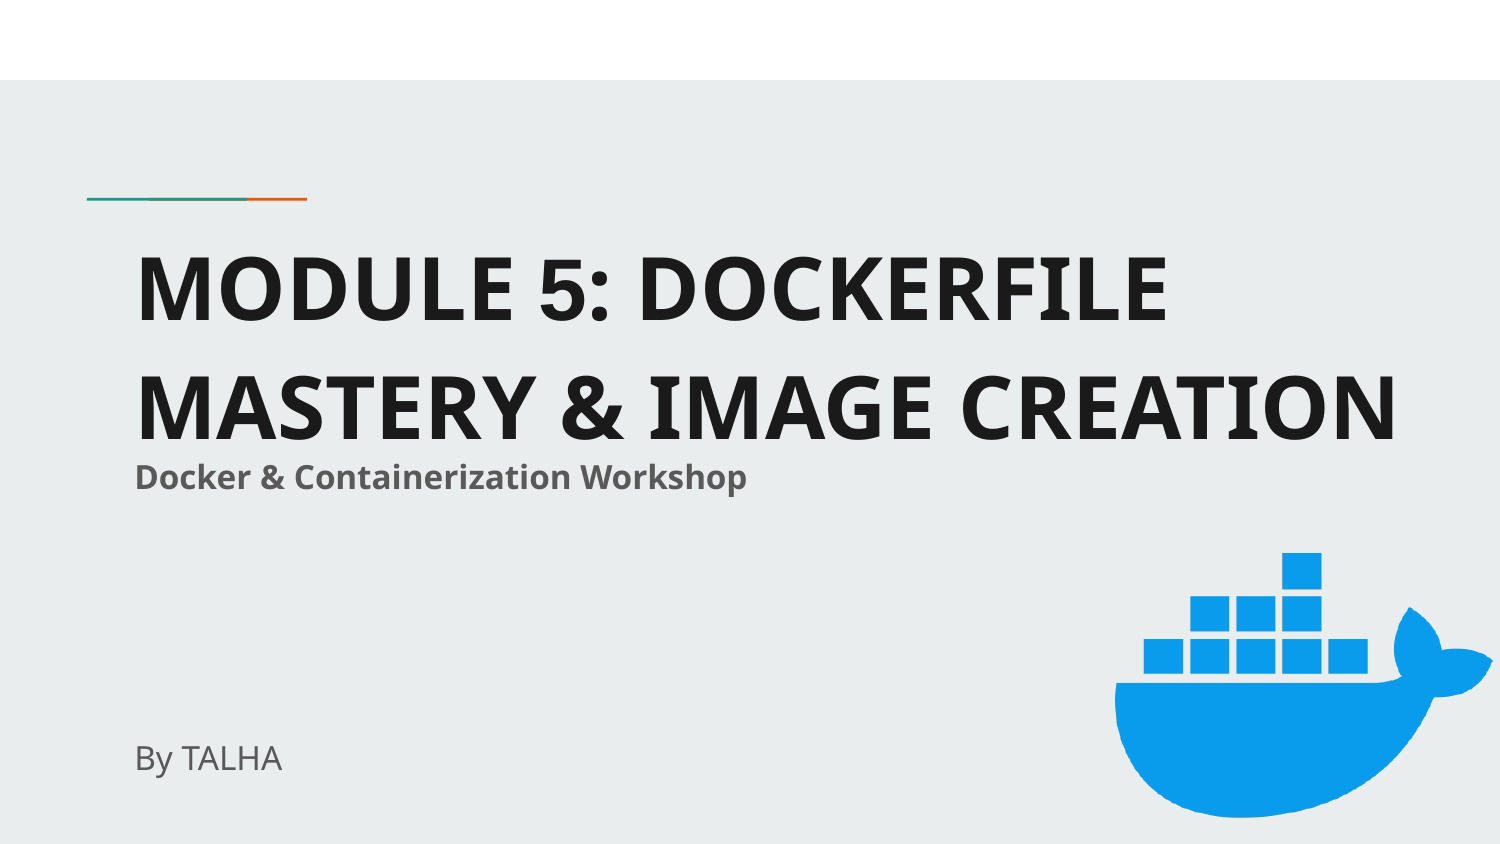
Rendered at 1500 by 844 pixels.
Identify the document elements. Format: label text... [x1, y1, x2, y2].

subtitle By TALHA [119, 719, 1088, 809]
title MODULE 5: DOCKERFILE MASTERY & IMAGE CREATION [119, 211, 1477, 473]
picture [1093, 474, 1500, 844]
subtitle Docker & Containerization Workshop [119, 438, 1381, 528]
